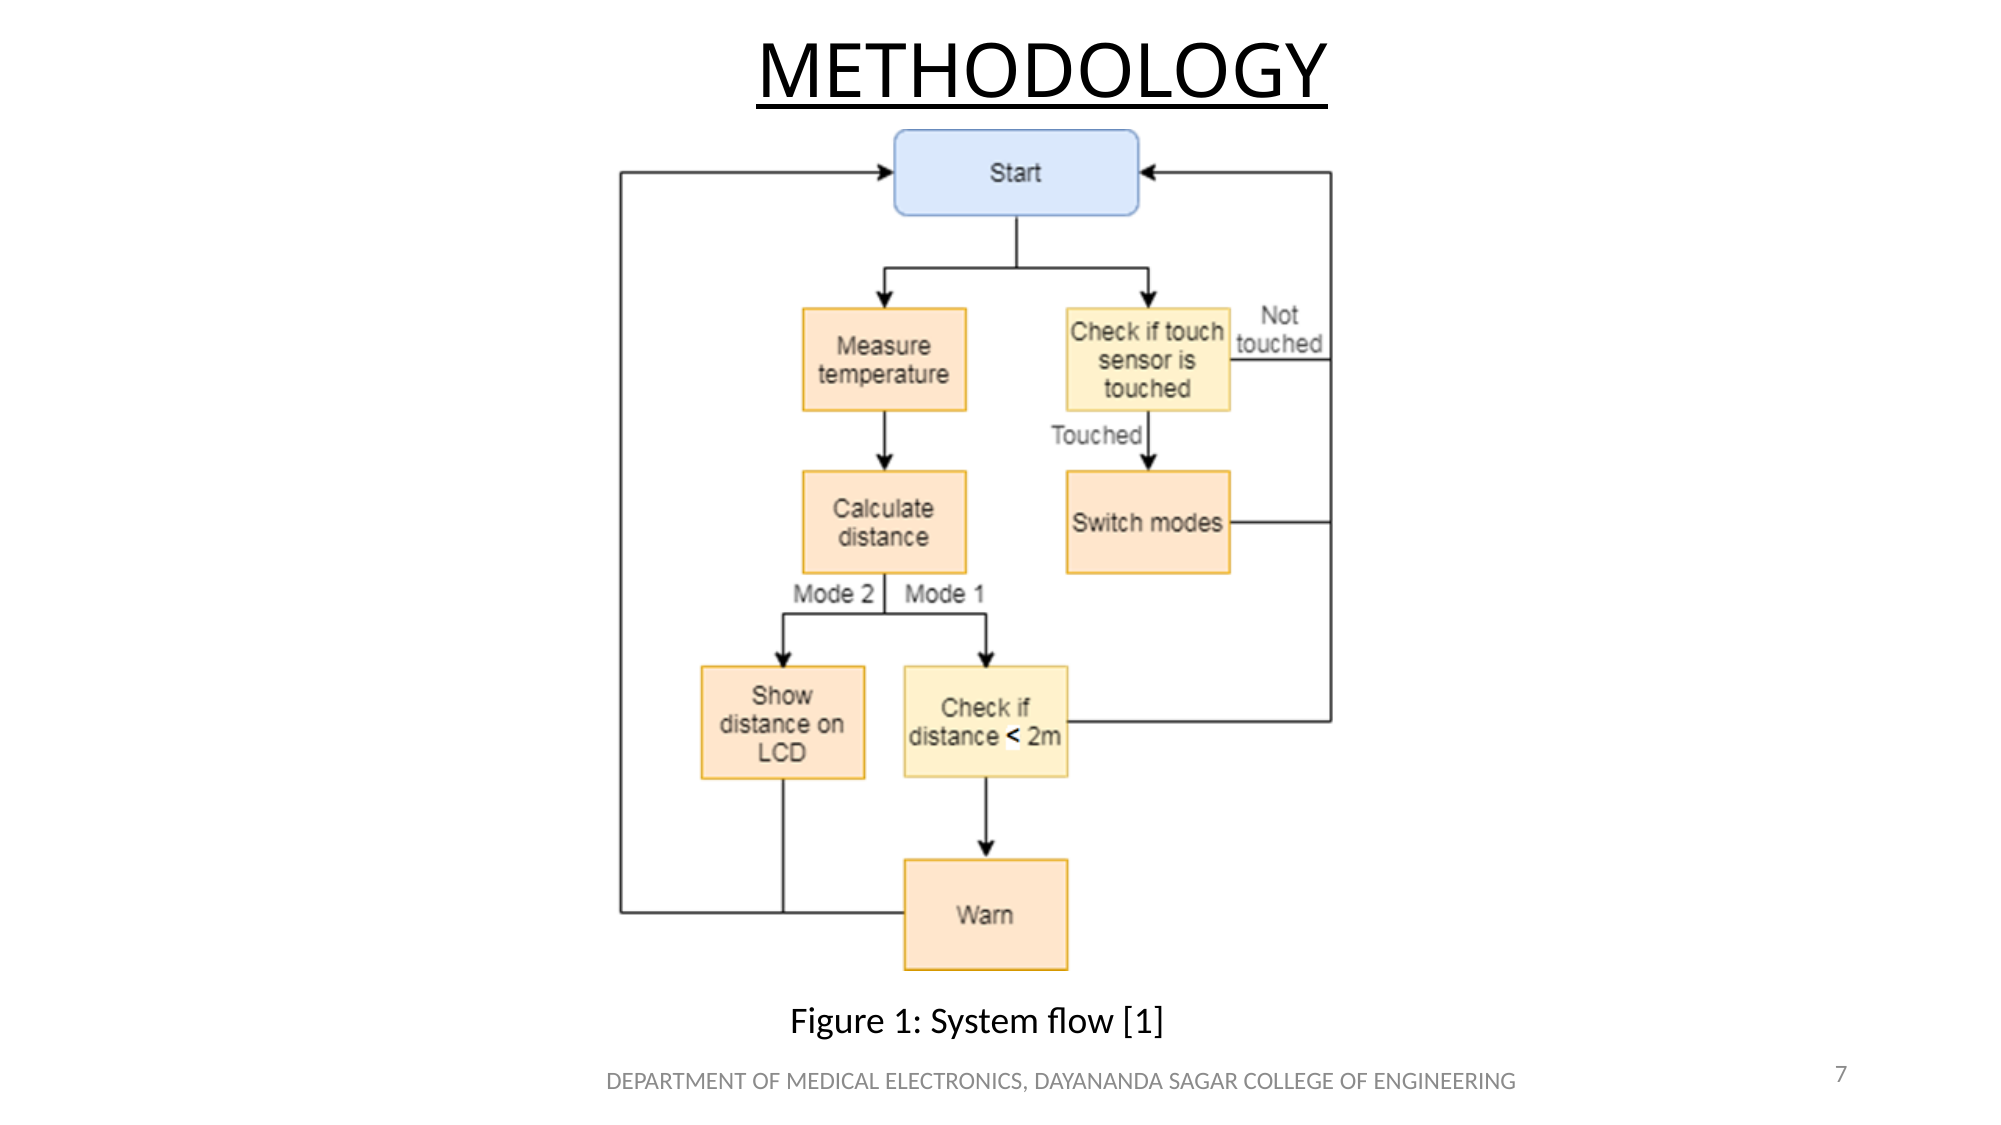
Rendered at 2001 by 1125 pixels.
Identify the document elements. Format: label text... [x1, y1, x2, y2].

text_box Figure 1: System flow [1] [775, 989, 1180, 1049]
slide_number 7 [1412, 1042, 1863, 1103]
picture [609, 129, 1347, 971]
title METHODOLOGY [450, 16, 1635, 132]
footer DEPARTMENT OF MEDICAL ELECTRONICS, DAYANANDA SAGAR COLLEGE OF ENGINEERING [550, 1049, 1574, 1110]
